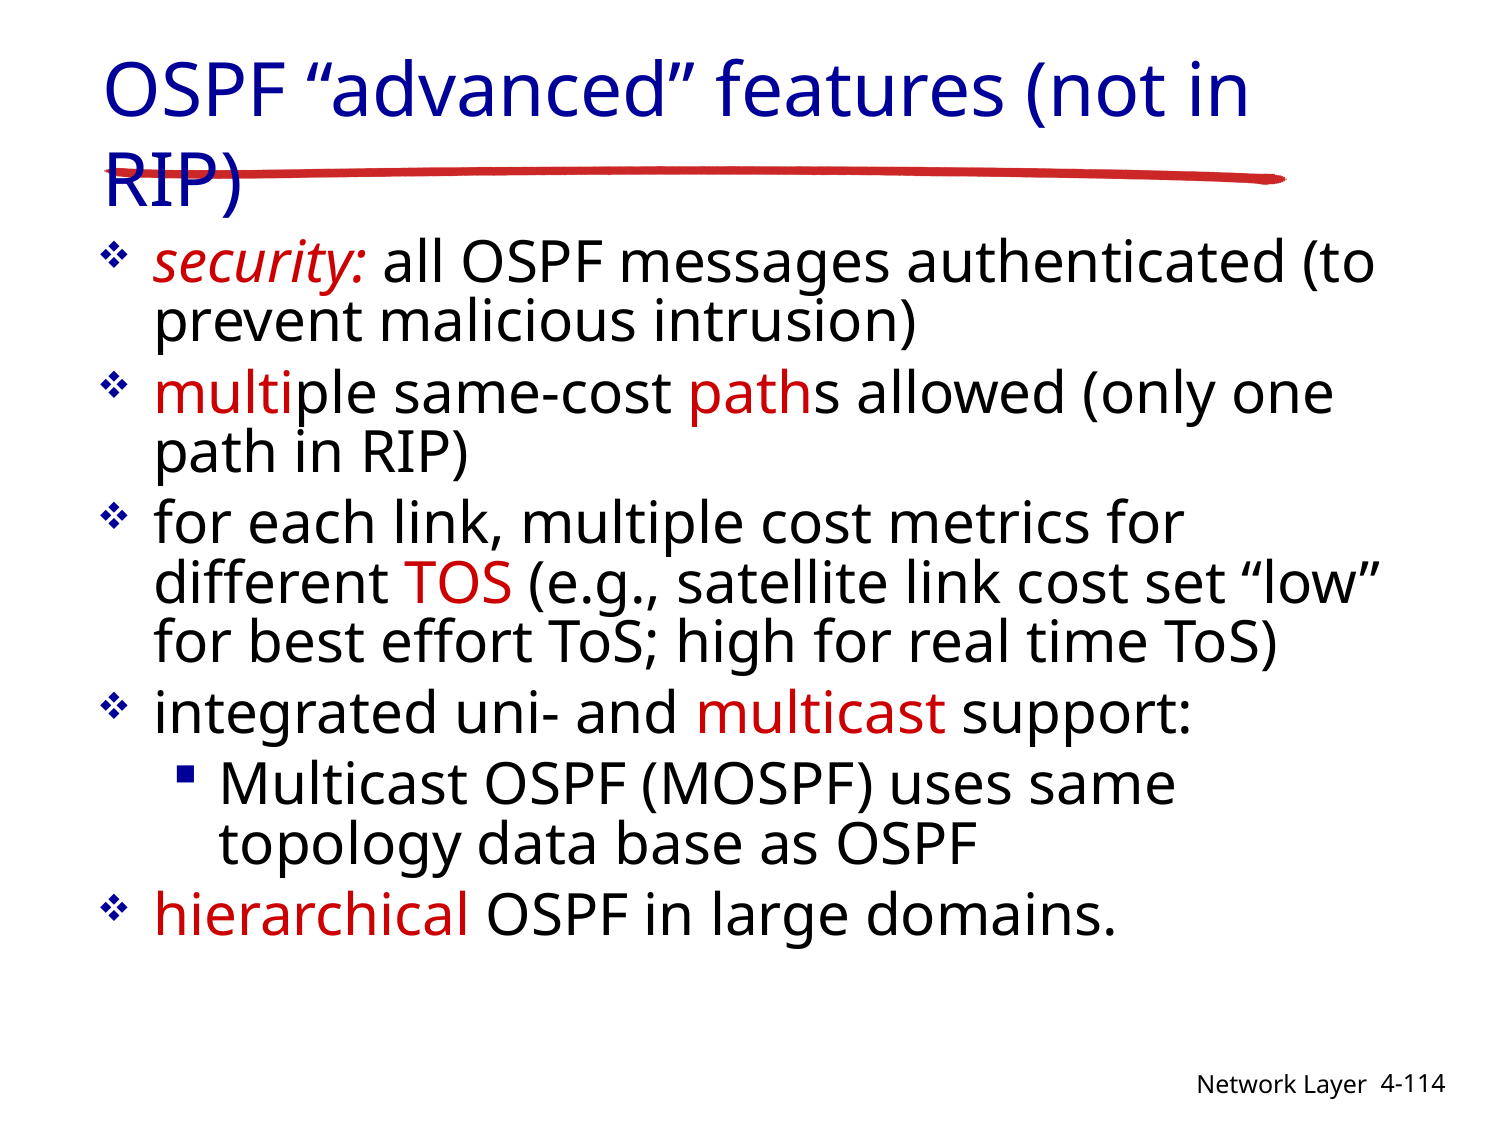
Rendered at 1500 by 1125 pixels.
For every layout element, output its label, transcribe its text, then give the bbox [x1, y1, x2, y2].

footer Network Layer [907, 1060, 1383, 1109]
picture [99, 160, 1300, 190]
list security: all OSPF messages authenticated (to prevent malicious intrusion) multiple same-cost paths allowed (only one path in RIP) for each link, multiple cost metrics for different TOS (e.g., satellite link cost set “low” for best effort ToS; high for real time ToS) integrated uni- and multicast support: Multicast OSPF (MOSPF) uses same topology data base as OSPF hierarchical OSPF in large domains. [82, 227, 1432, 1028]
slide_number 4-114 [1365, 1059, 1477, 1106]
title OSPF “advanced” features (not in RIP) [87, 37, 1363, 225]
